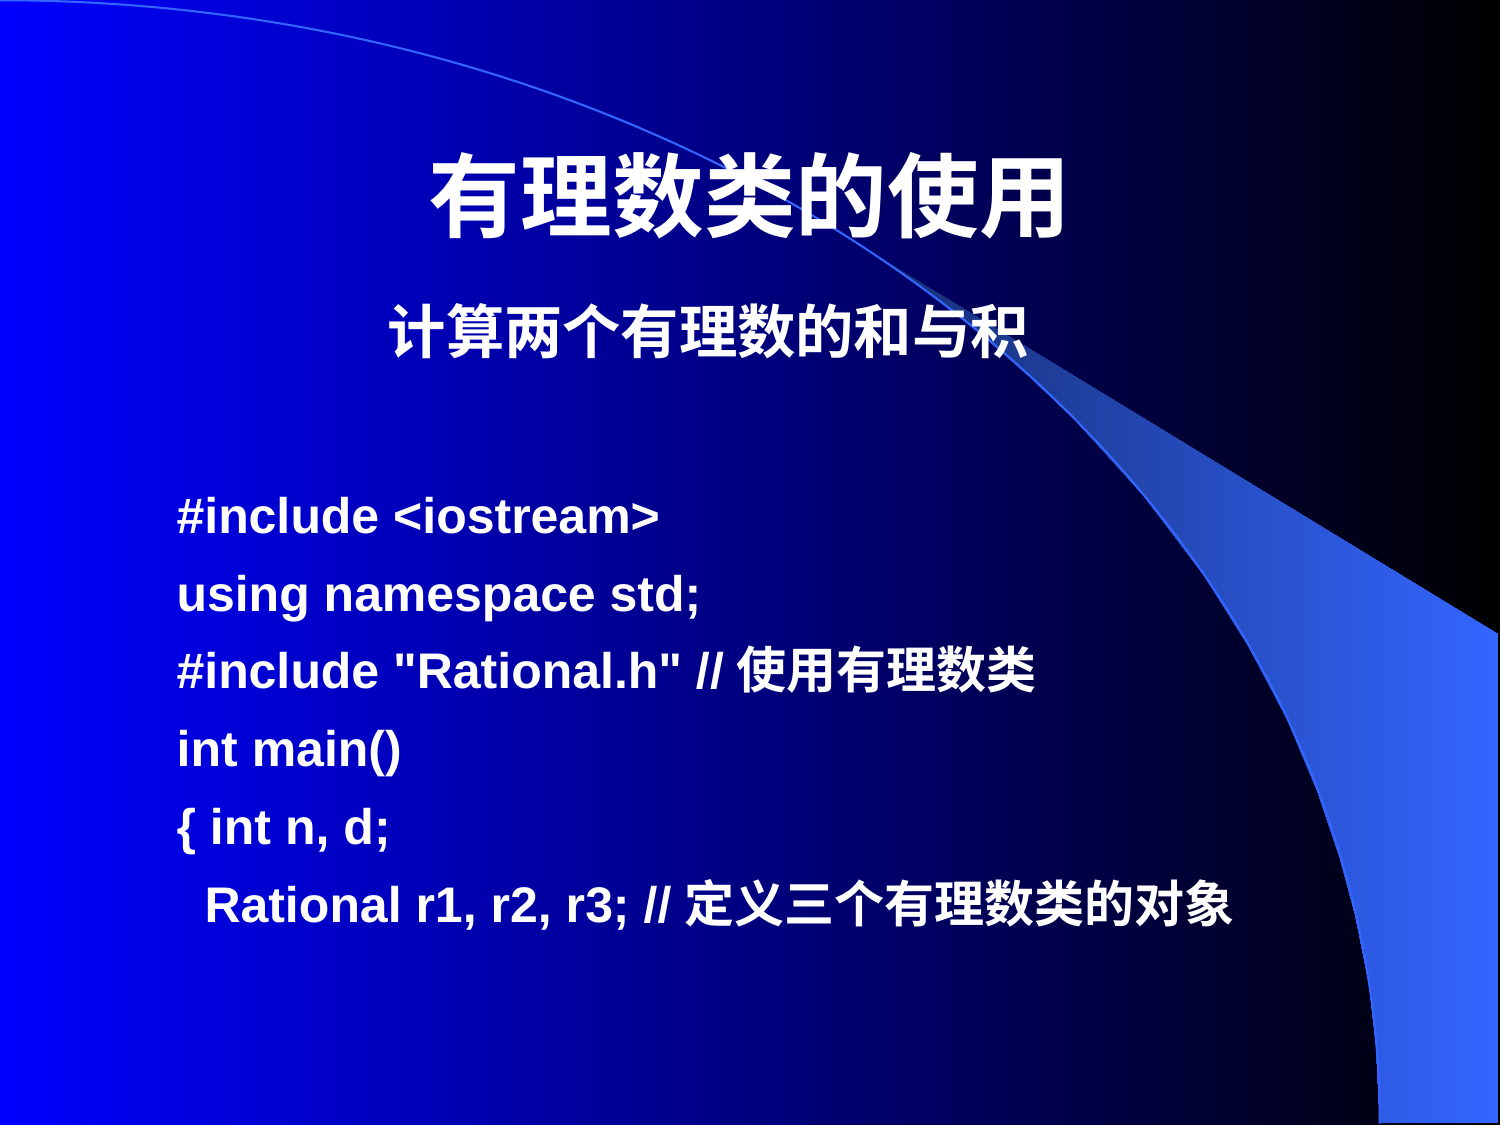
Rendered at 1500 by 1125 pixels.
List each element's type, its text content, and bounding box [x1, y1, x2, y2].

title 有理数类的使用 [112, 99, 1388, 288]
text_box #include <iostream> using namespace std; #include "Rational.h" //使用有理数类 int main() { int n, d; Rational r1, r2, r3; //定义三个有理数类的对象 [161, 457, 1250, 1018]
text_box 计算两个有理数的和与积 [373, 287, 1057, 373]
